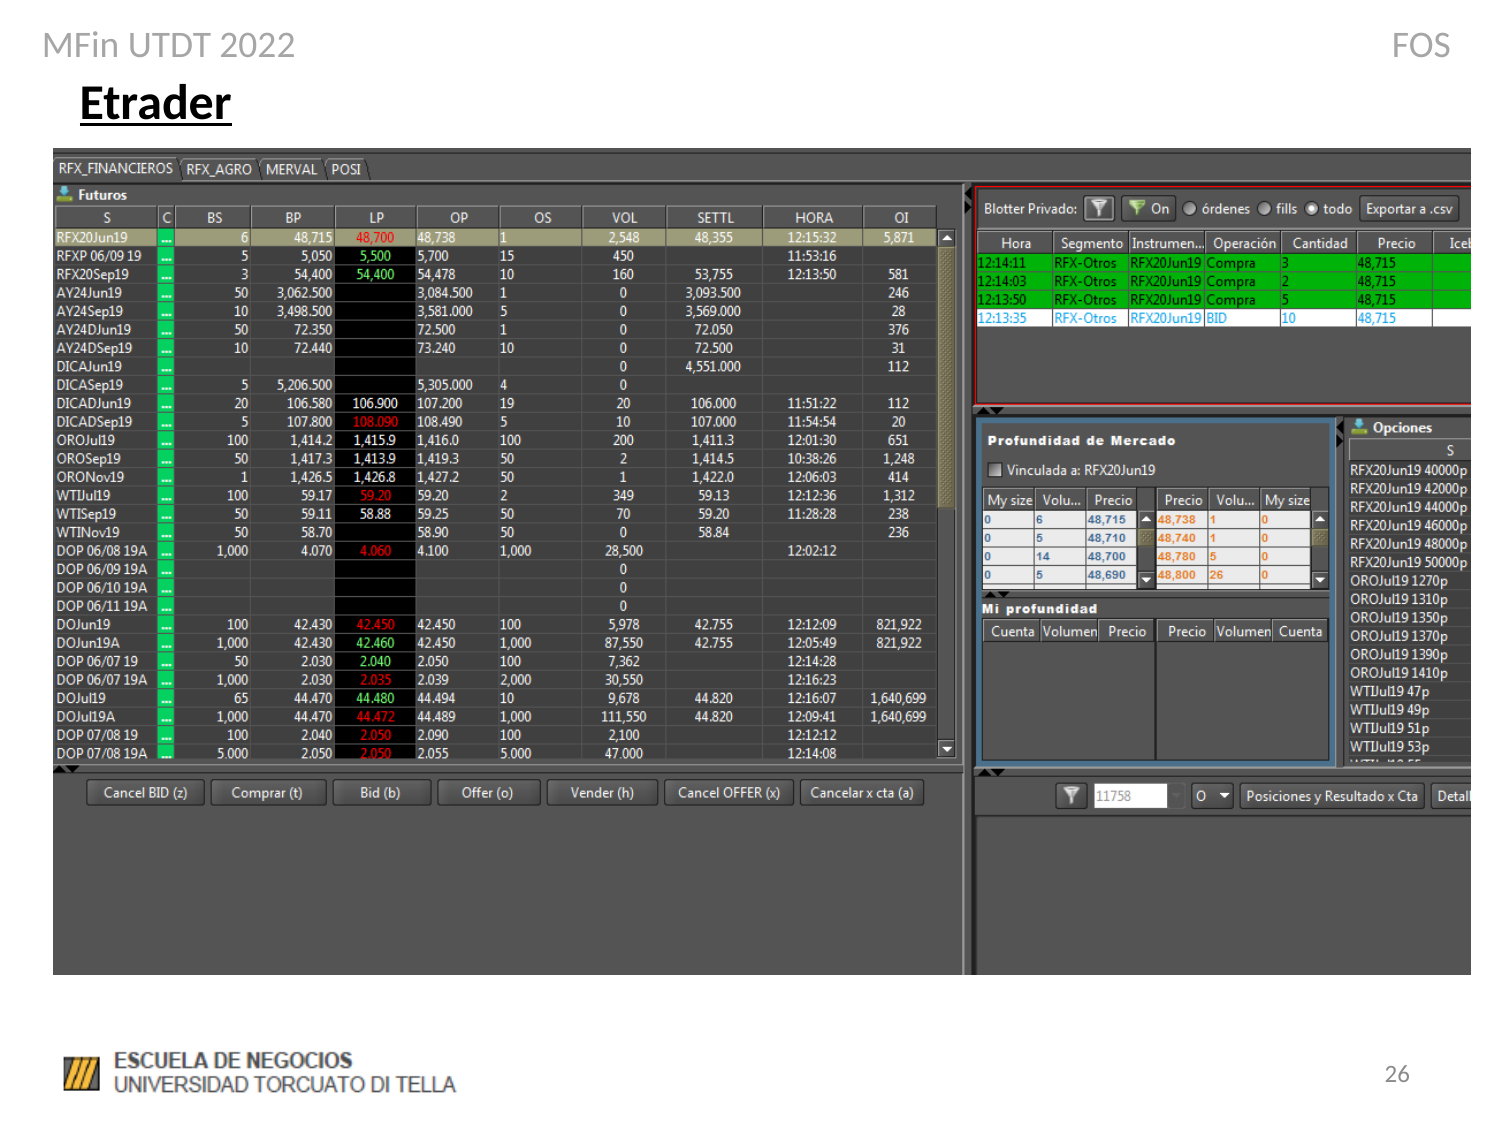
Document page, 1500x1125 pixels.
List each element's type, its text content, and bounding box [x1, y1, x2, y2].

text_box Etrader [64, 73, 1471, 137]
picture [52, 1046, 499, 1107]
slide_number 26 [1074, 1042, 1425, 1103]
picture [52, 148, 1471, 976]
text_box MFin UTDT 2022 FOS [27, 12, 1480, 73]
